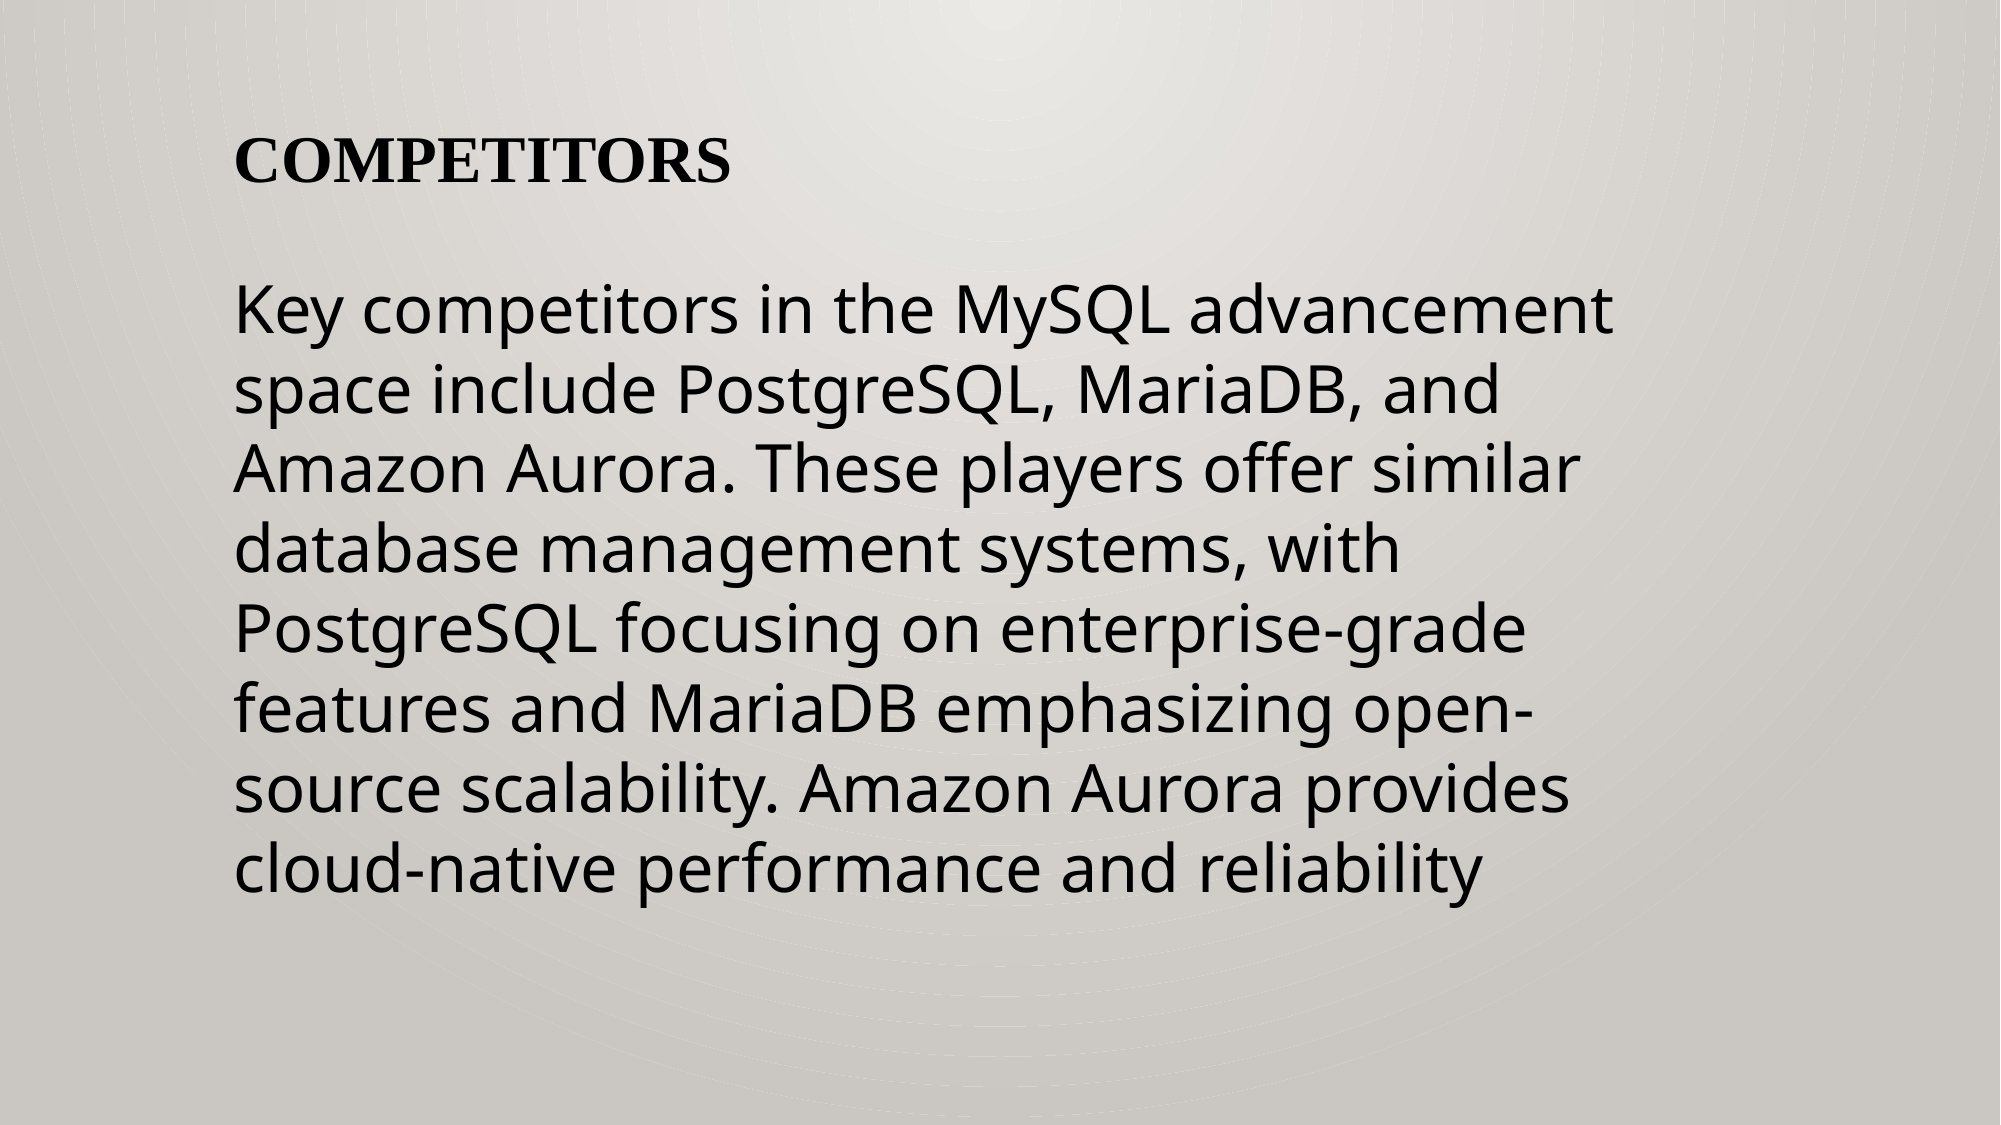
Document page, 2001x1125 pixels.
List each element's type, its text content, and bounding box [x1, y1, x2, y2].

text_box Key competitors in the MySQL advancement space include PostgreSQL, MariaDB, and Amazon Aurora. These players offer similar database management systems, with PostgreSQL focusing on enterprise-grade features and MariaDB emphasizing open-source scalability. Amazon Aurora provides cloud-native performance and reliability [218, 259, 1746, 914]
text_box COMPETITORS [218, 108, 830, 204]
